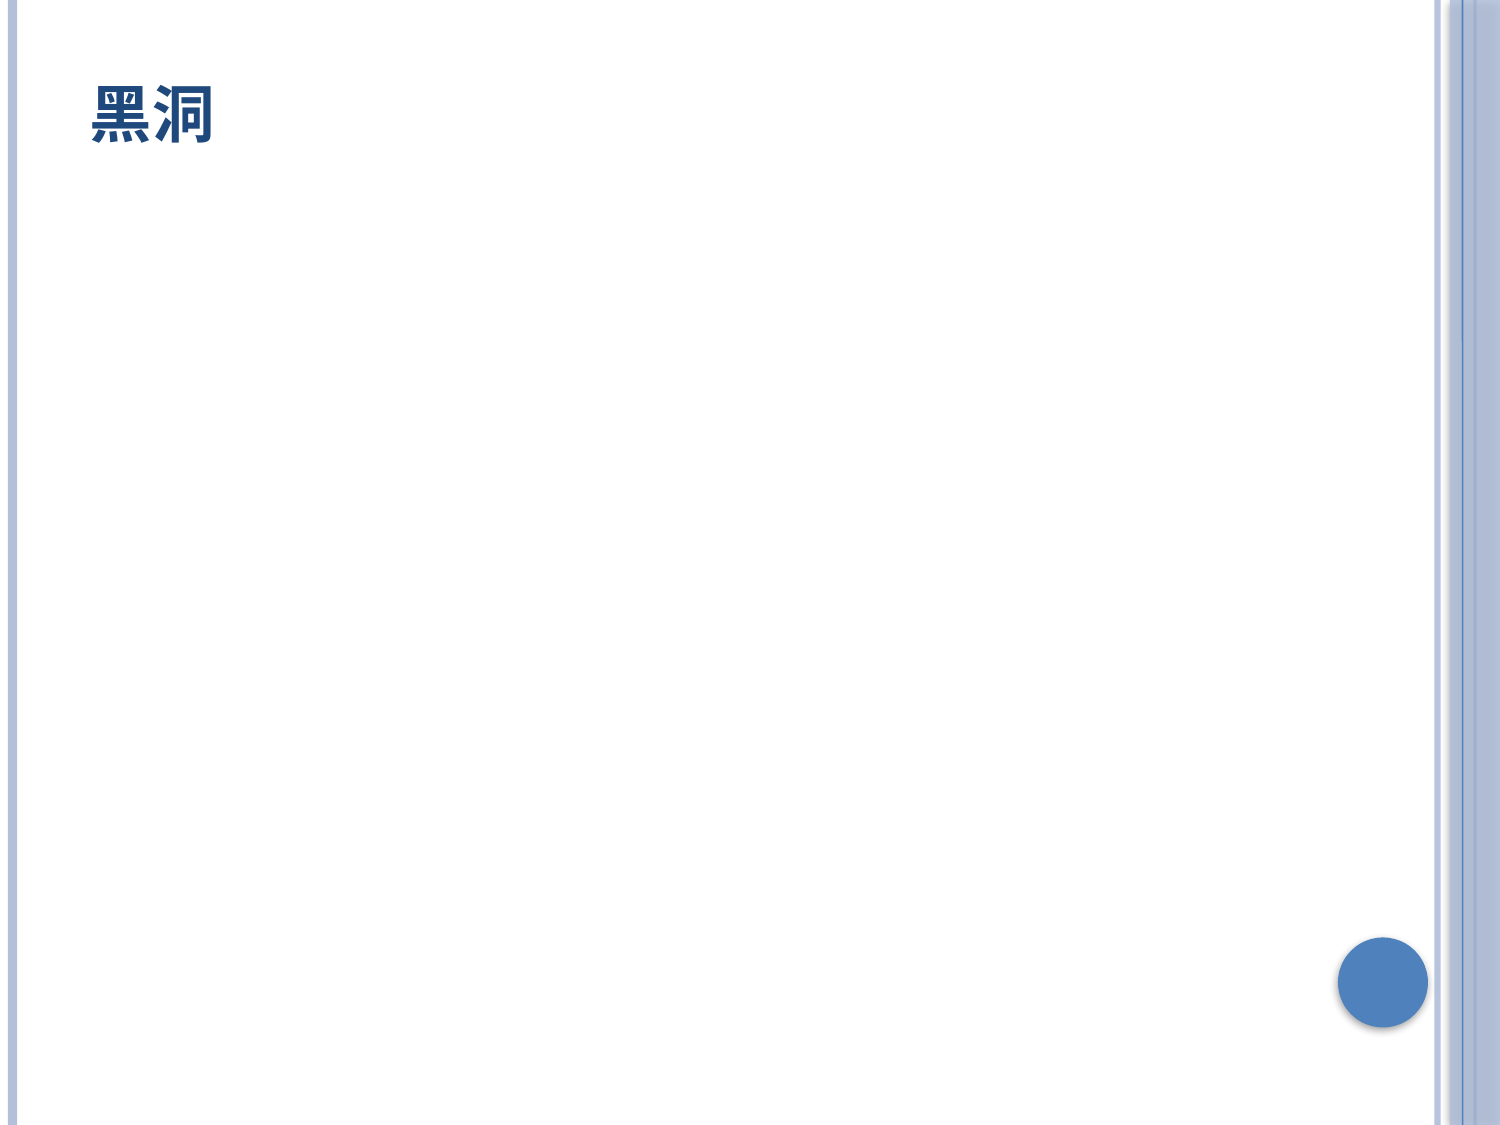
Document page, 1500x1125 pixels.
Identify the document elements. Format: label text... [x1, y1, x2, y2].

title 黑洞 [75, 45, 1300, 233]
